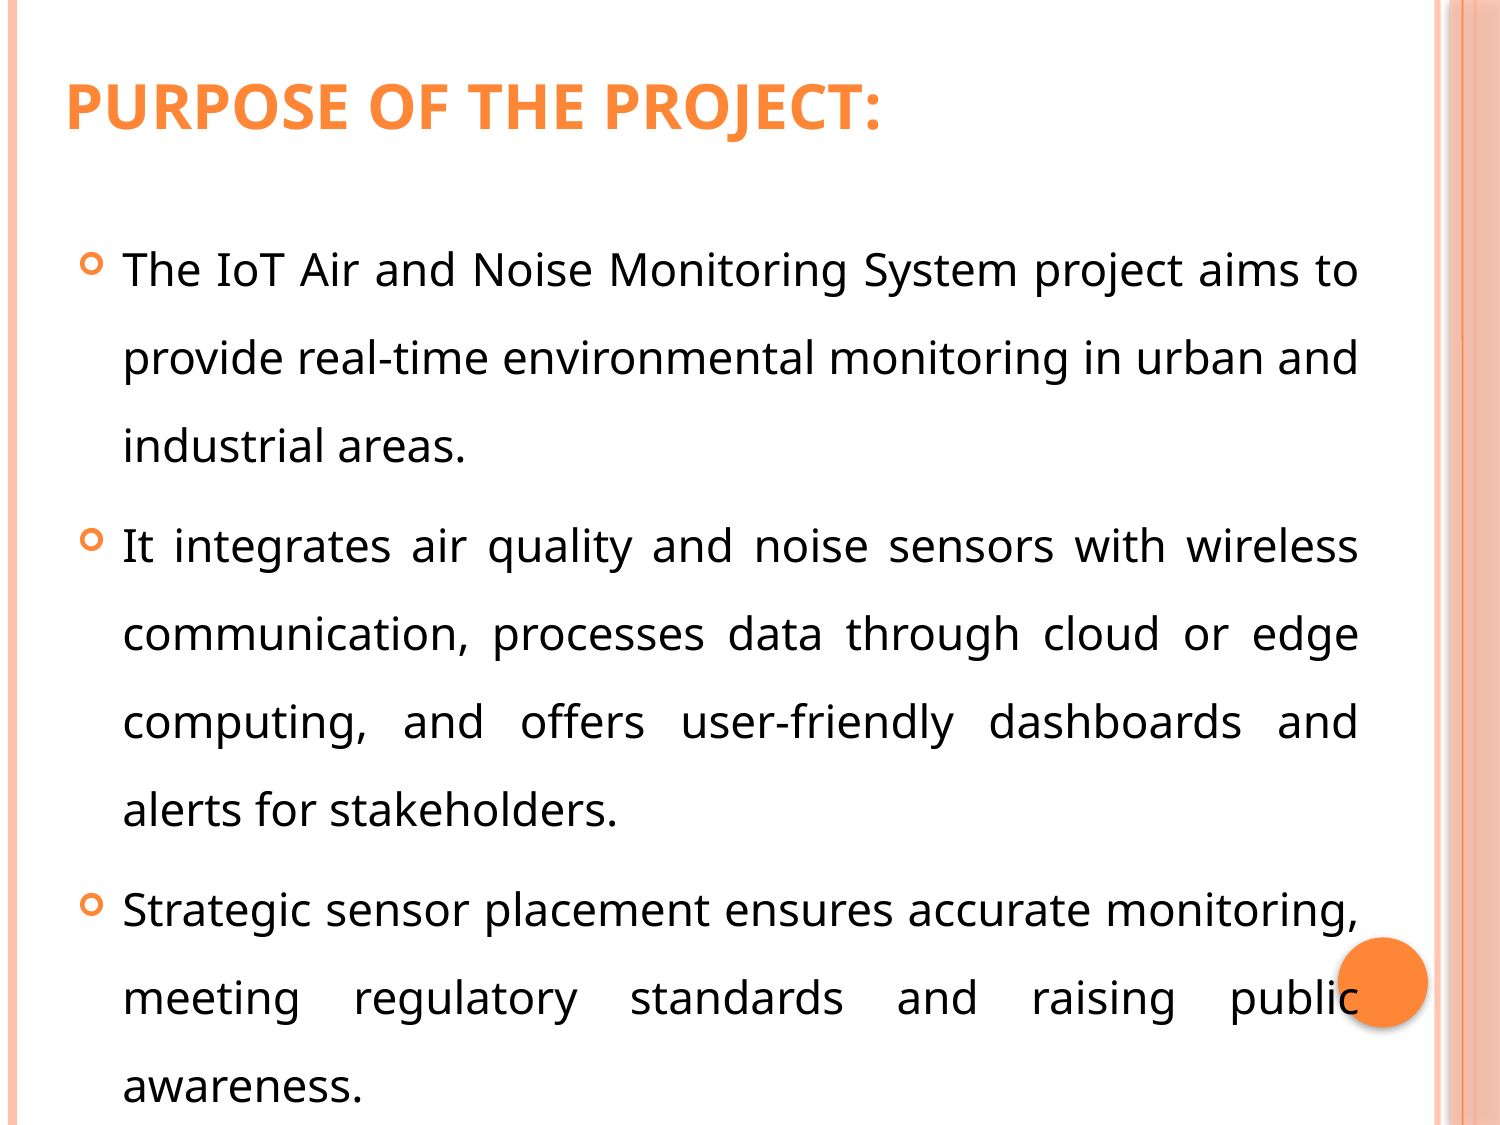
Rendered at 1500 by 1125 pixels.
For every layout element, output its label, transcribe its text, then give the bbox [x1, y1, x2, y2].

list The IoT Air and Noise Monitoring System project aims to provide real-time environmental monitoring in urban and industrial areas. It integrates air quality and noise sensors with wireless communication, processes data through cloud or edge computing, and offers user-friendly dashboards and alerts for stakeholders. Strategic sensor placement ensures accurate monitoring, meeting regulatory standards and raising public awareness. Scalable and expandable, the system supports better public health, environmental management, and informed decision-making. [62, 200, 1375, 1000]
title PURPOSE OF THE PROJECT: [50, 24, 1275, 150]
